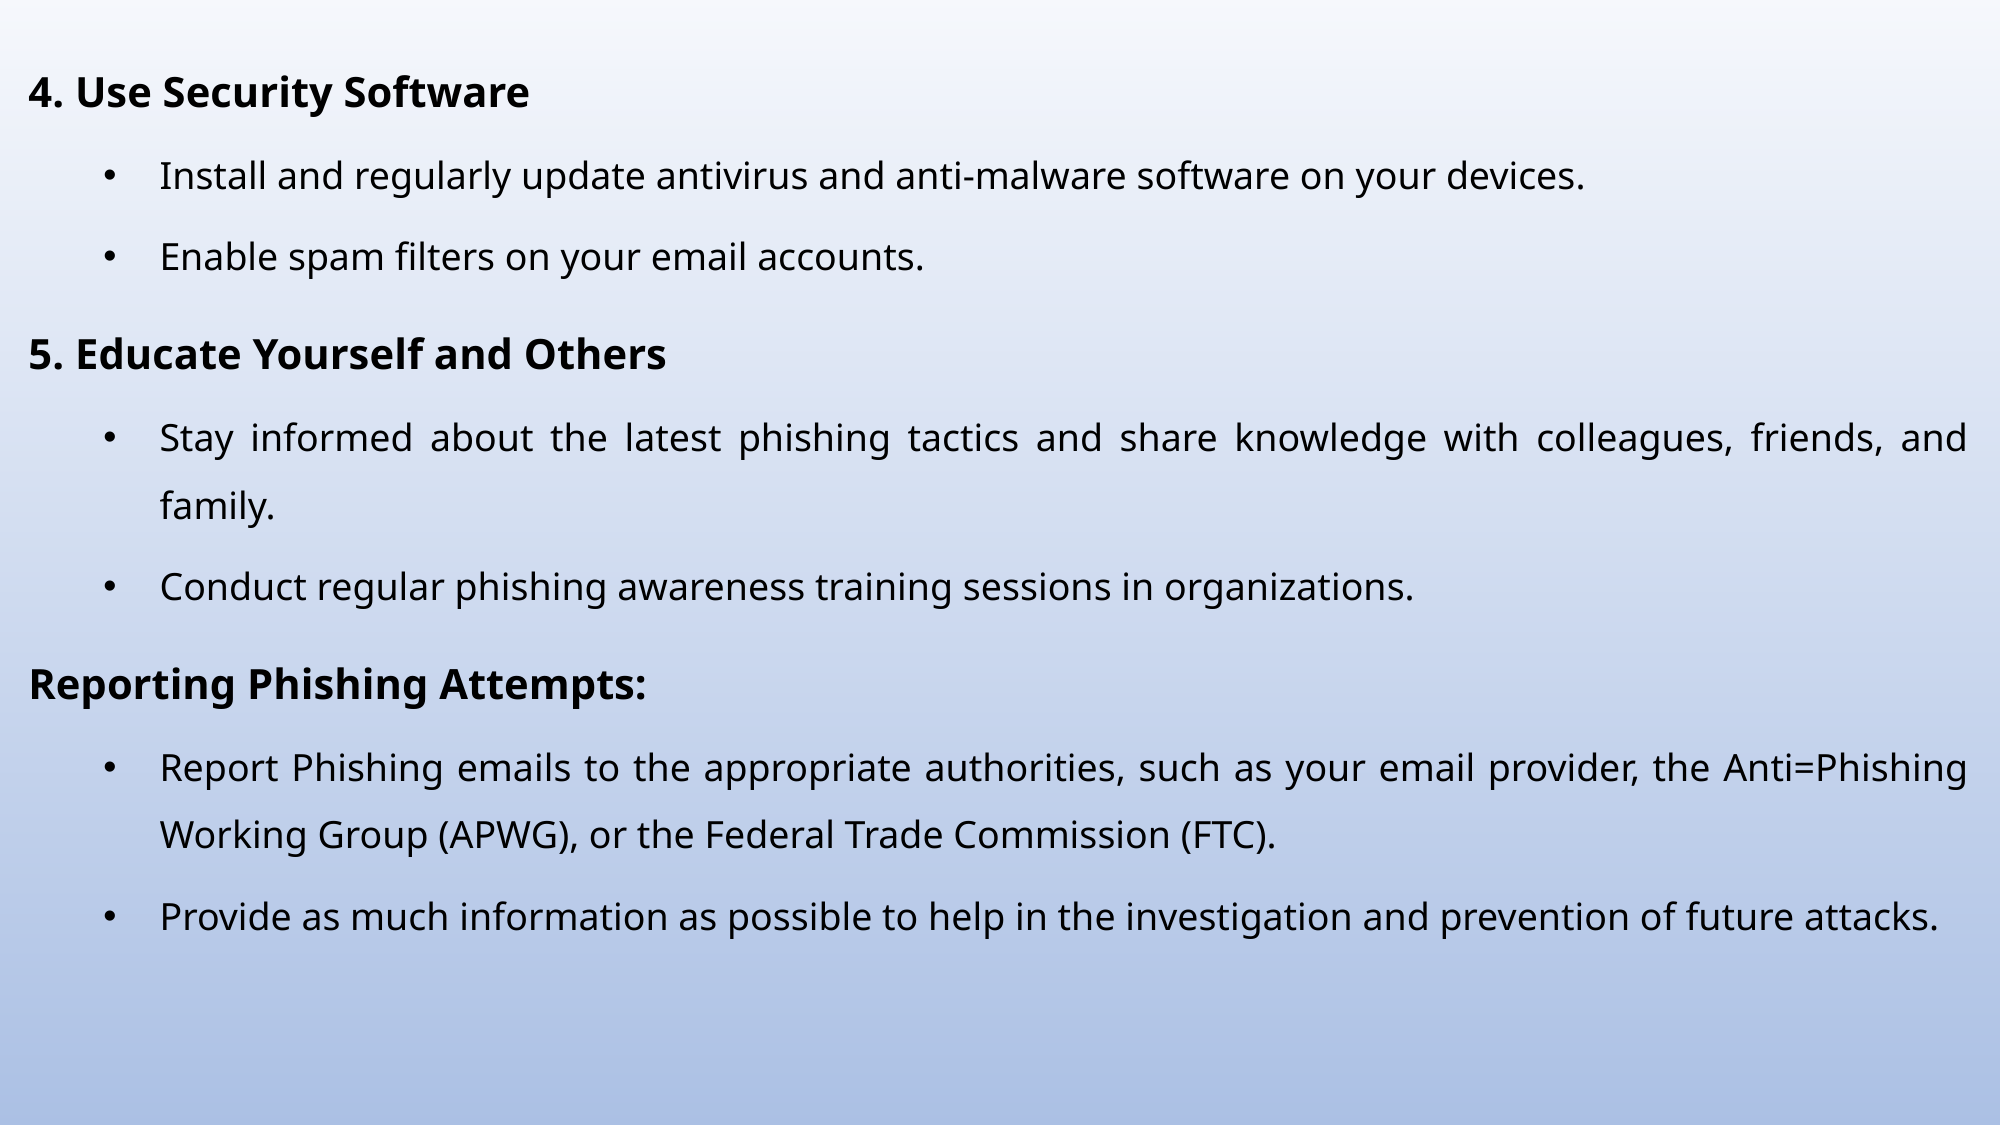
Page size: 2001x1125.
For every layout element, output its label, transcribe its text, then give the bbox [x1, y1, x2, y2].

list 4. Use Security Software Install and regularly update antivirus and anti-malware software on your devices. Enable spam filters on your email accounts. 5. Educate Yourself and Others Stay informed about the latest phishing tactics and share knowledge with colleagues, friends, and family. Conduct regular phishing awareness training sessions in organizations. Reporting Phishing Attempts: Report Phishing emails to the appropriate authorities, such as your email provider, the Anti=Phishing Working Group (APWG), or the Federal Trade Commission (FTC). Provide as much information as possible to help in the investigation and prevention of future attacks. [13, 33, 1985, 1056]
